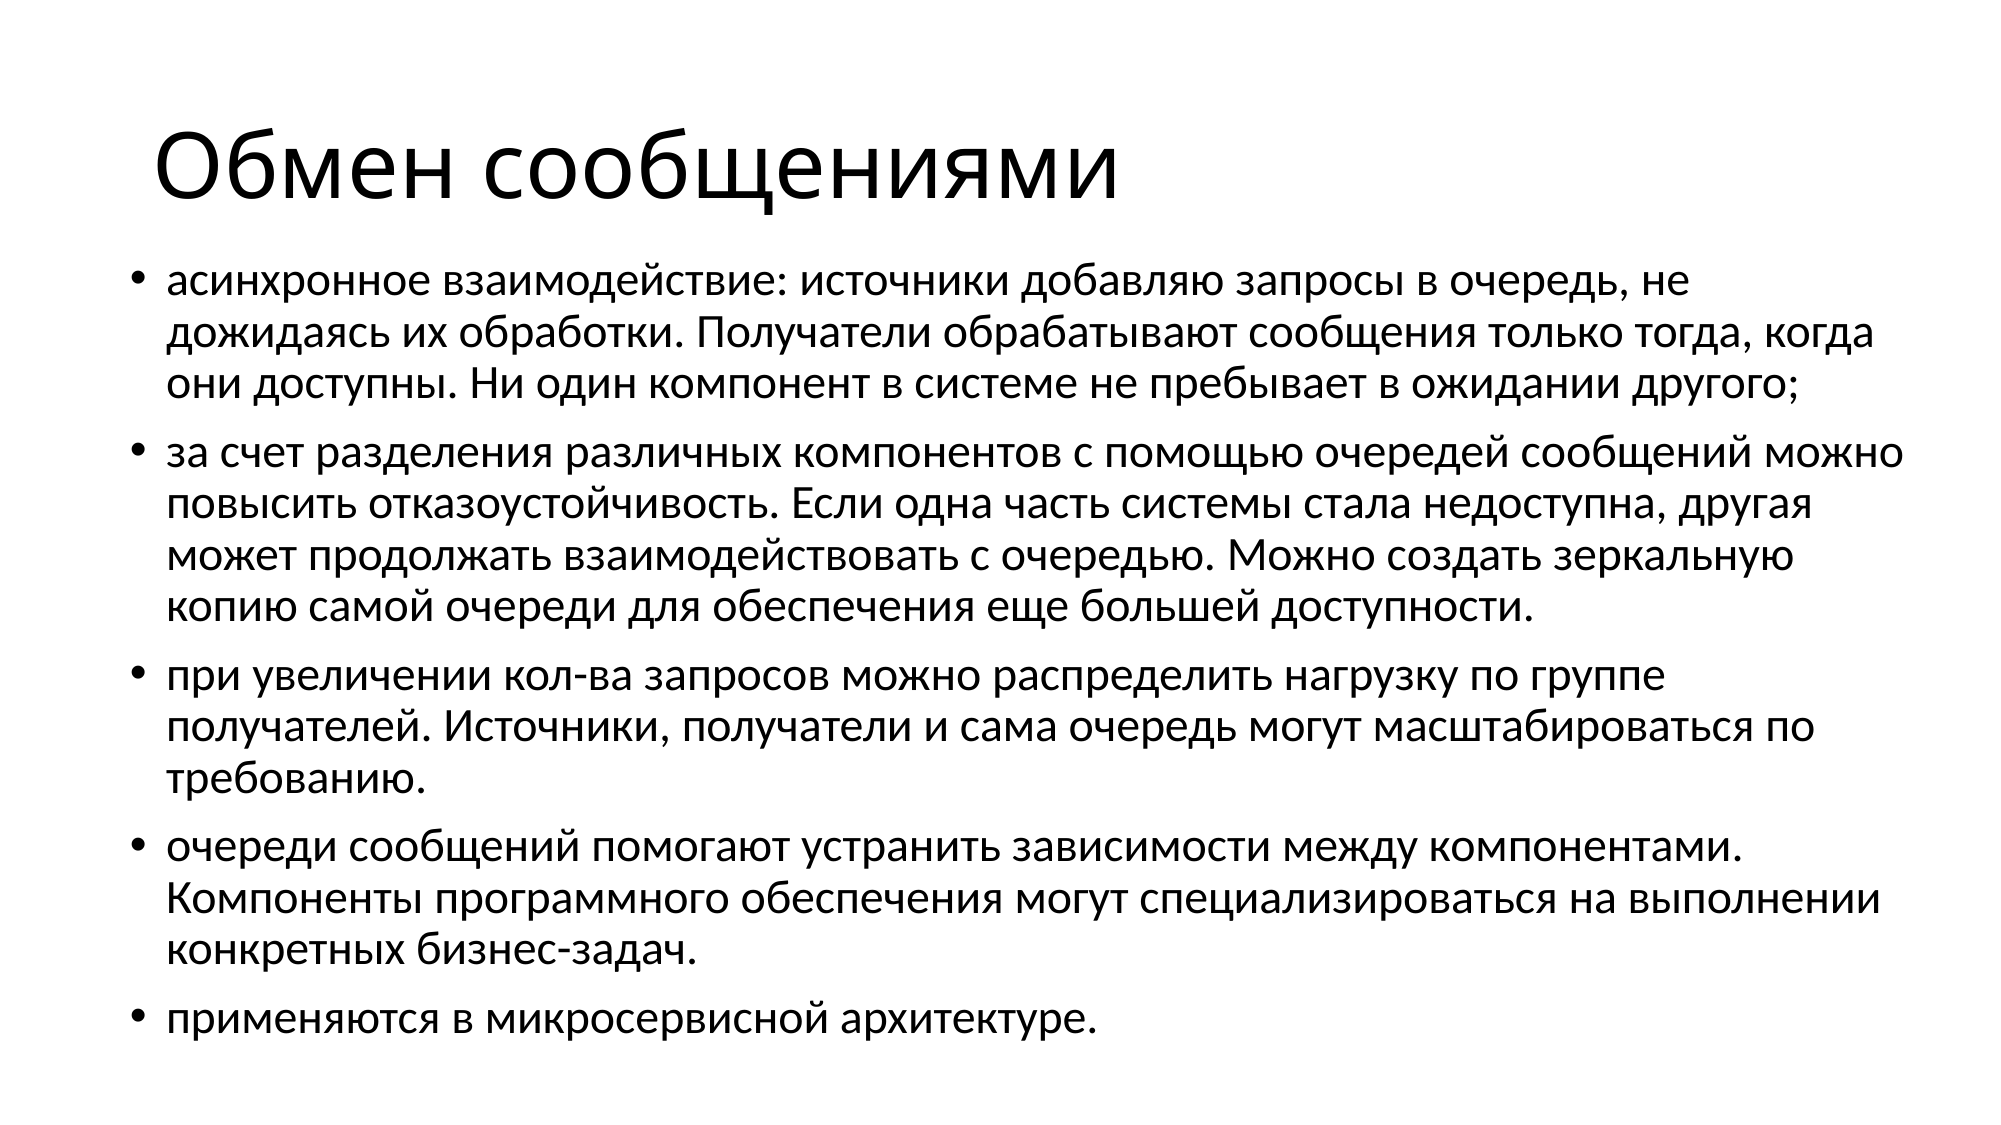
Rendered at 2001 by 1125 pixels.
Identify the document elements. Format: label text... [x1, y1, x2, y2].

list асинхронное взаимодействие: источники добавляю запросы в очередь, не дожидаясь их обработки. Получатели обрабатывают сообщения только тогда, когда они доступны. Ни один компонент в системе не пребывает в ожидании другого; за счет разделения различных компонентов с помощью очередей сообщений можно повысить отказоустойчивость. Если одна часть системы стала недоступна, другая может продолжать взаимодействовать с очередью. Можно создать зеркальную копию самой очереди для обеспечения еще большей доступности. при увеличении кол-ва запросов можно распределить нагрузку по группе получателей. Источники, получатели и сама очередь могут масштабироваться по требованию. очереди сообщений помогают устранить зависимости между компонентами. Компоненты программного обеспечения могут специализироваться на выполнении конкретных бизнес-задач. применяются в микросервисной архитектуре. [114, 246, 1934, 1066]
title Обмен сообщениями [137, 59, 1863, 246]
